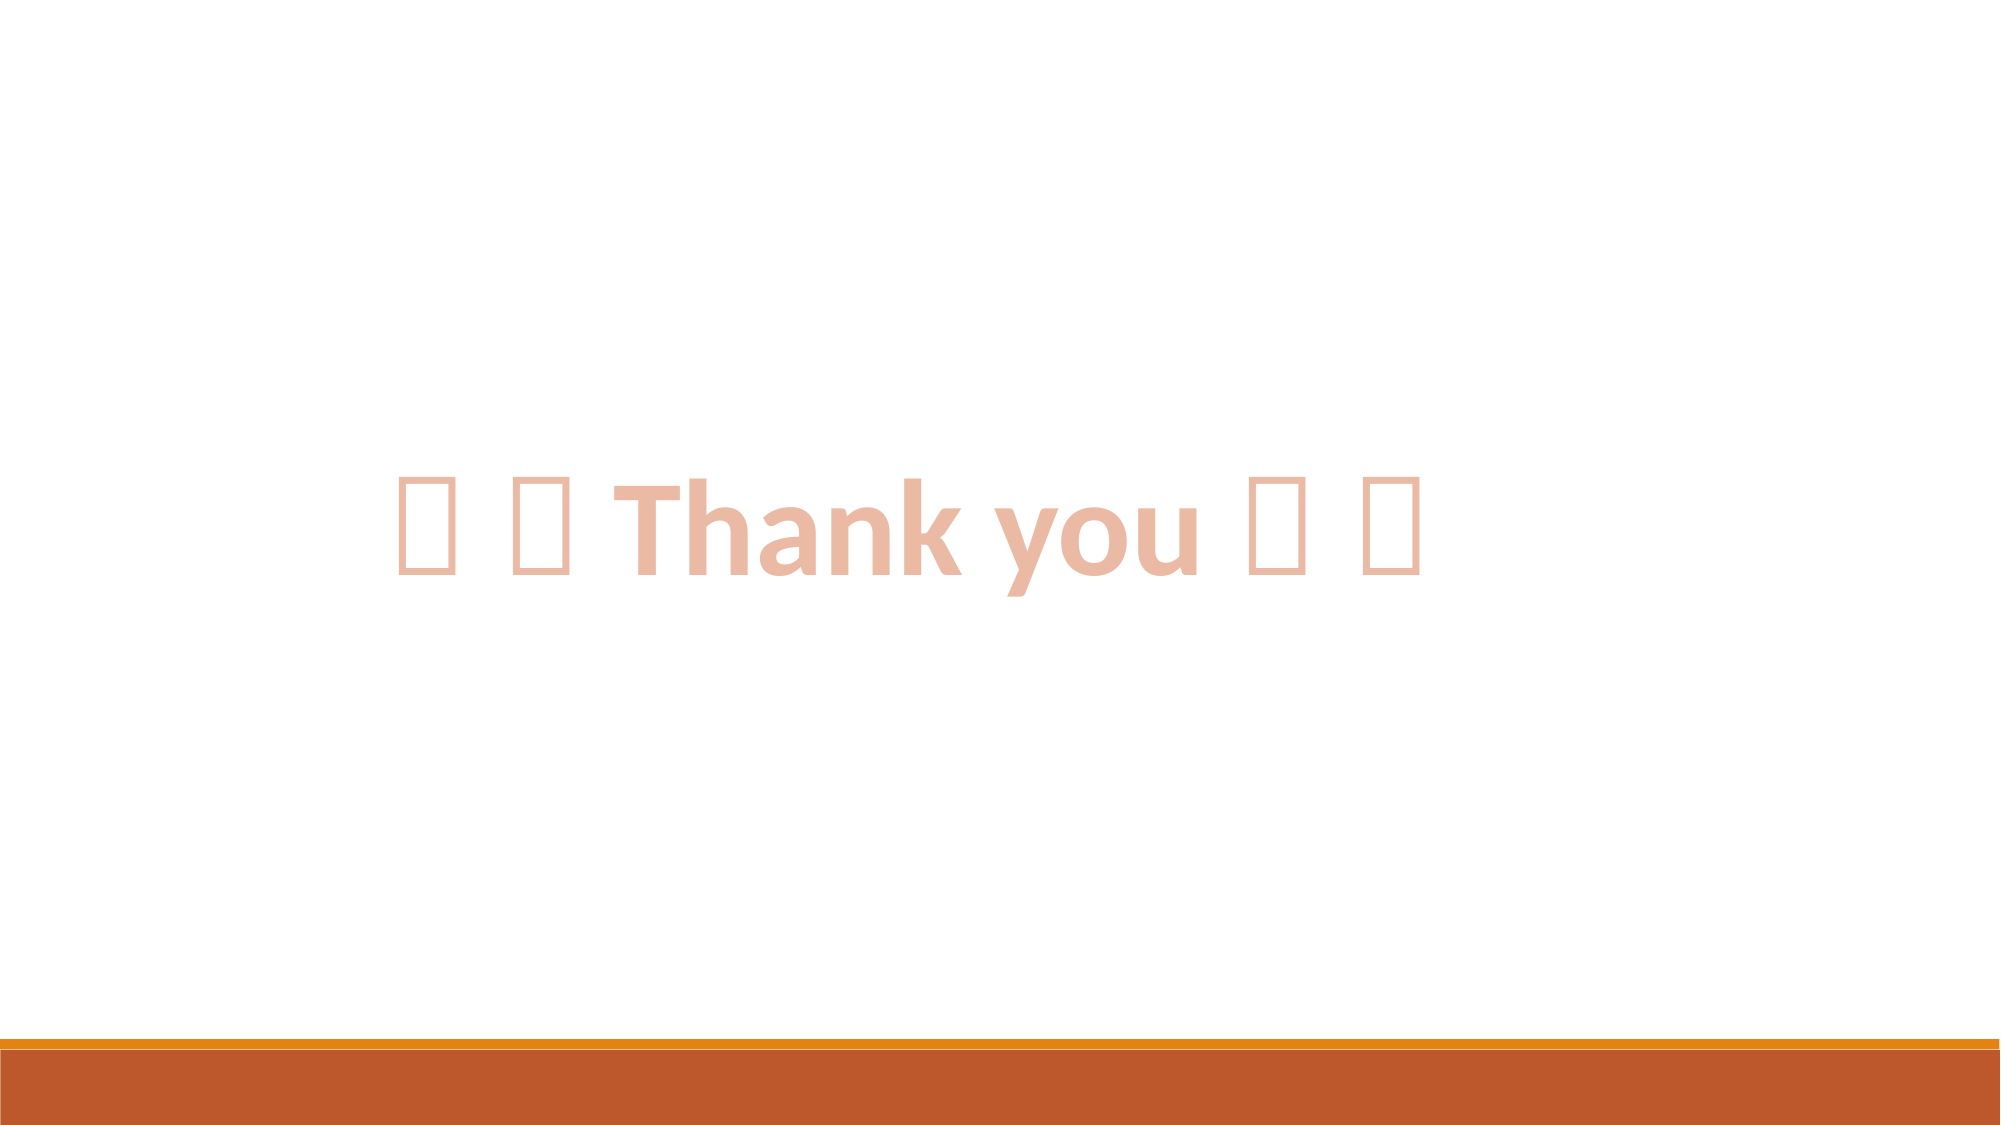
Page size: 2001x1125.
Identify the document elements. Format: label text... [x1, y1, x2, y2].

text_box   Thank you   [289, 429, 1530, 610]
